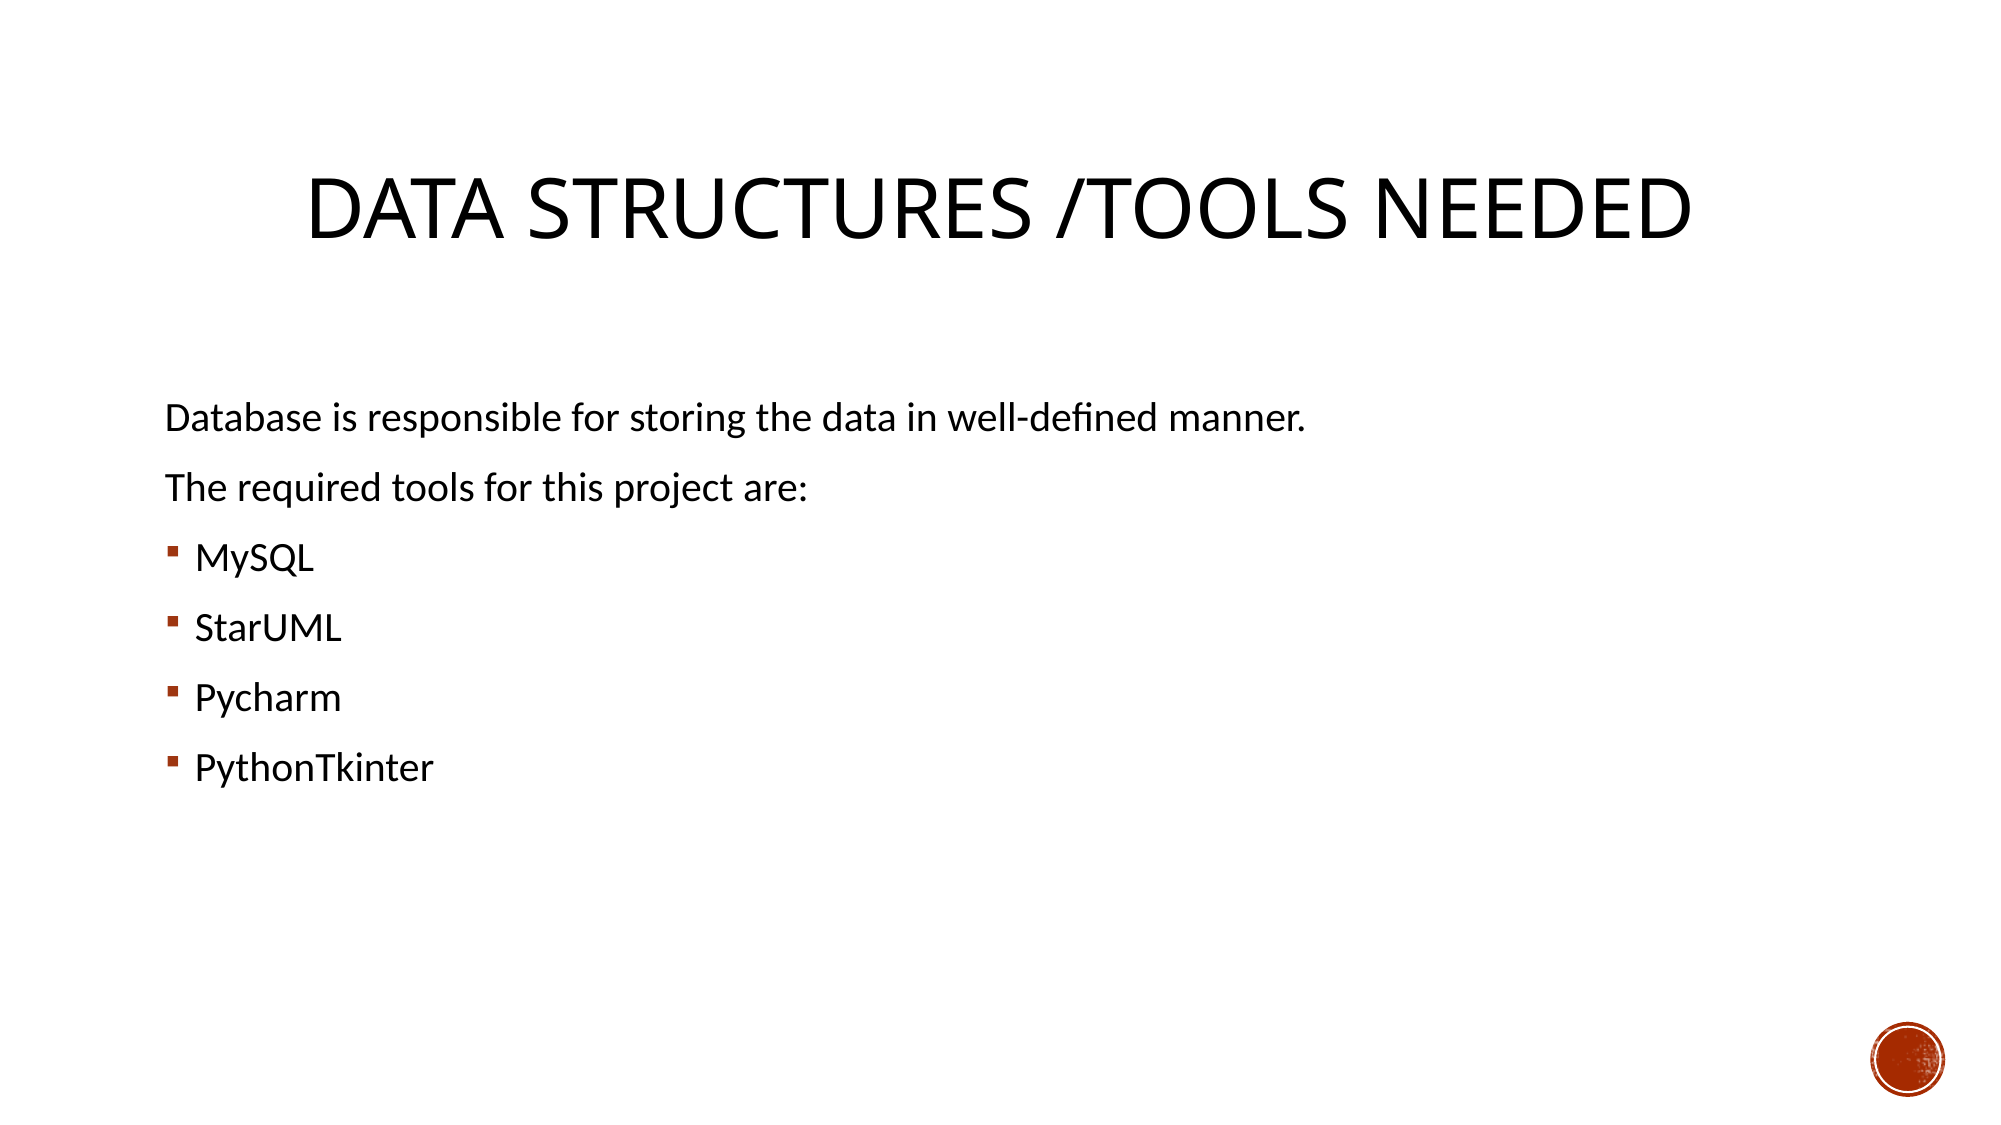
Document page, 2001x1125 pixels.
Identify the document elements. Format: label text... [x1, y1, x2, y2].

list Database is responsible for storing the data in well-defined manner. The required tools for this project are: MySQL StarUML Pycharm PythonTkinter [149, 388, 1850, 950]
title Data structures /TOOLS needed [175, 79, 1826, 344]
